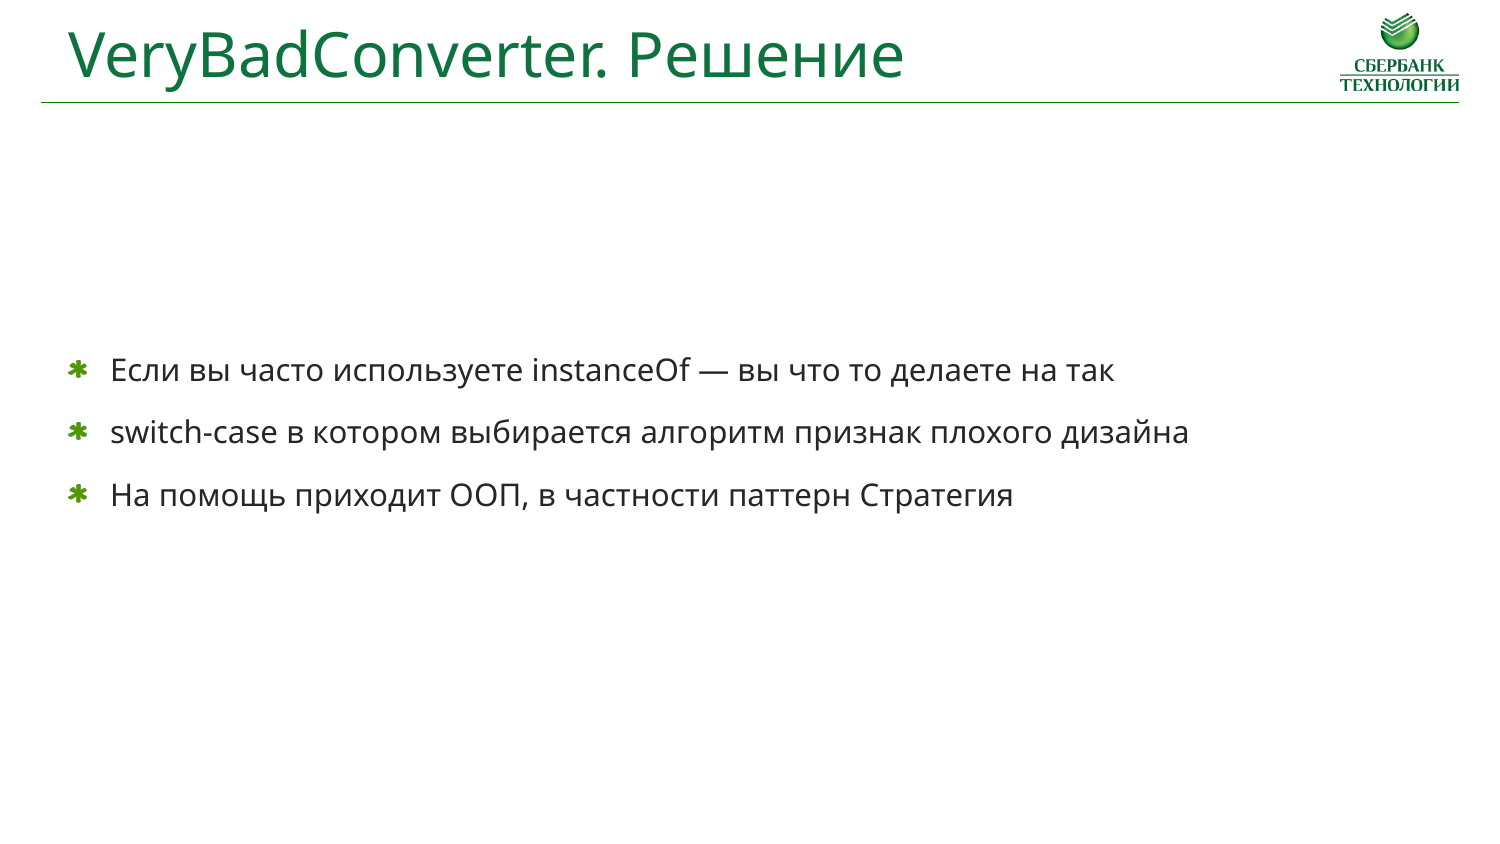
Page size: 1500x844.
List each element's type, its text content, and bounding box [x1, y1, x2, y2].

text_box Если вы часто используете instanceOf — вы что то делаете на так switch-case в котором выбирается алгоритм признак плохого дизайна На помощь приходит ООП, в частности паттерн Стратегия [64, 327, 1436, 517]
text_box VeryBadConverter. Решение [64, 10, 1436, 94]
picture [68, 484, 87, 503]
picture [68, 360, 87, 378]
picture [1436, 13, 1459, 91]
picture [68, 422, 87, 440]
